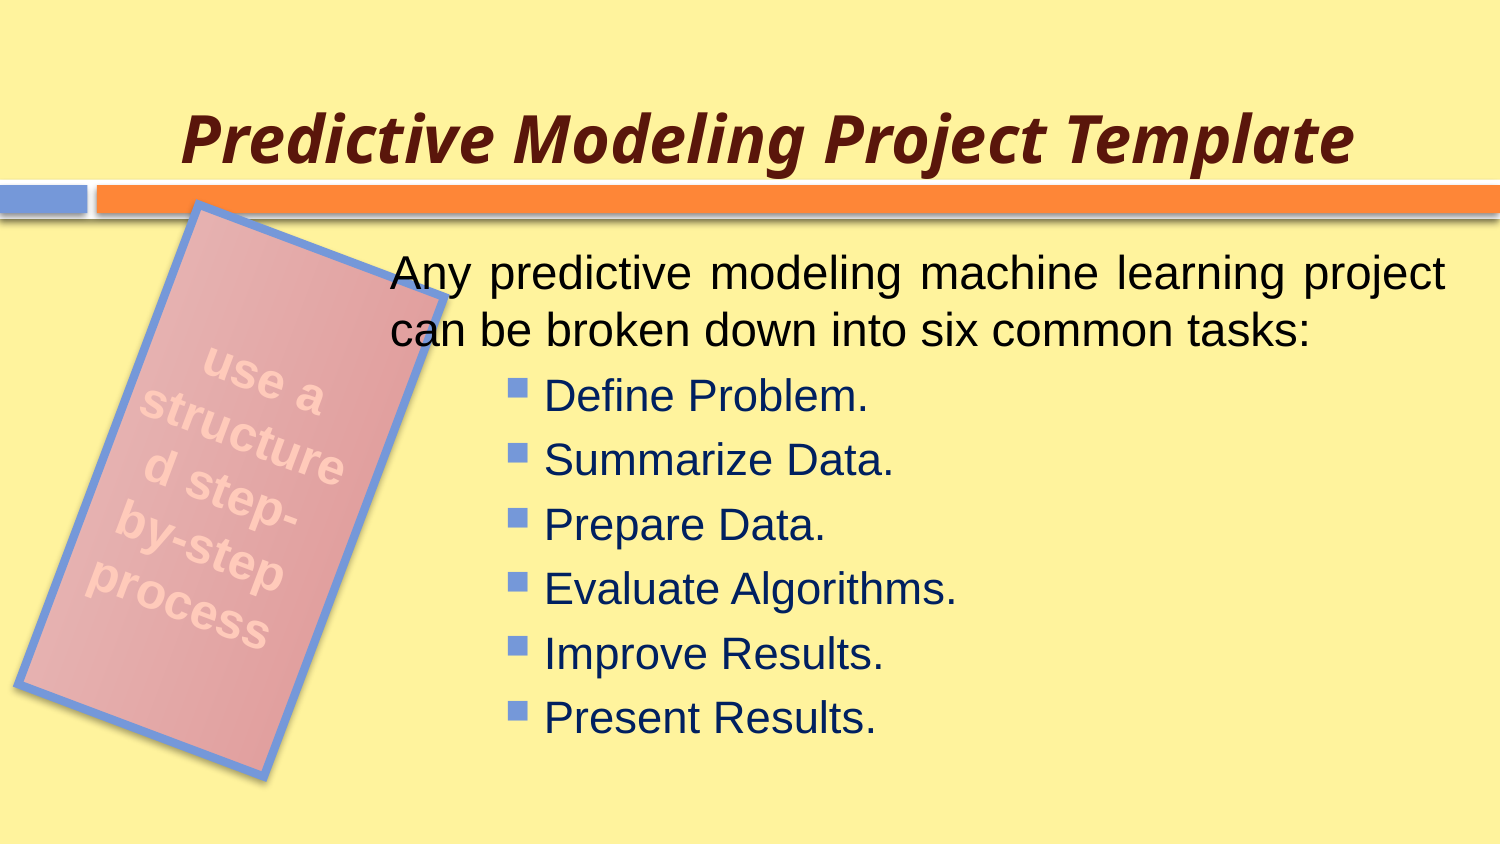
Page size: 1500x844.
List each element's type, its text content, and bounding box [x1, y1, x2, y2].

title Predictive Modeling Project Template [99, 19, 1438, 185]
list Any predictive modeling machine learning project can be broken down into six common tasks: Define Problem. Summarize Data. Prepare Data. Evaluate Algorithms. Improve Results. Present Results. [375, 234, 1463, 760]
list use a structured step-by-step process [12, 199, 375, 782]
